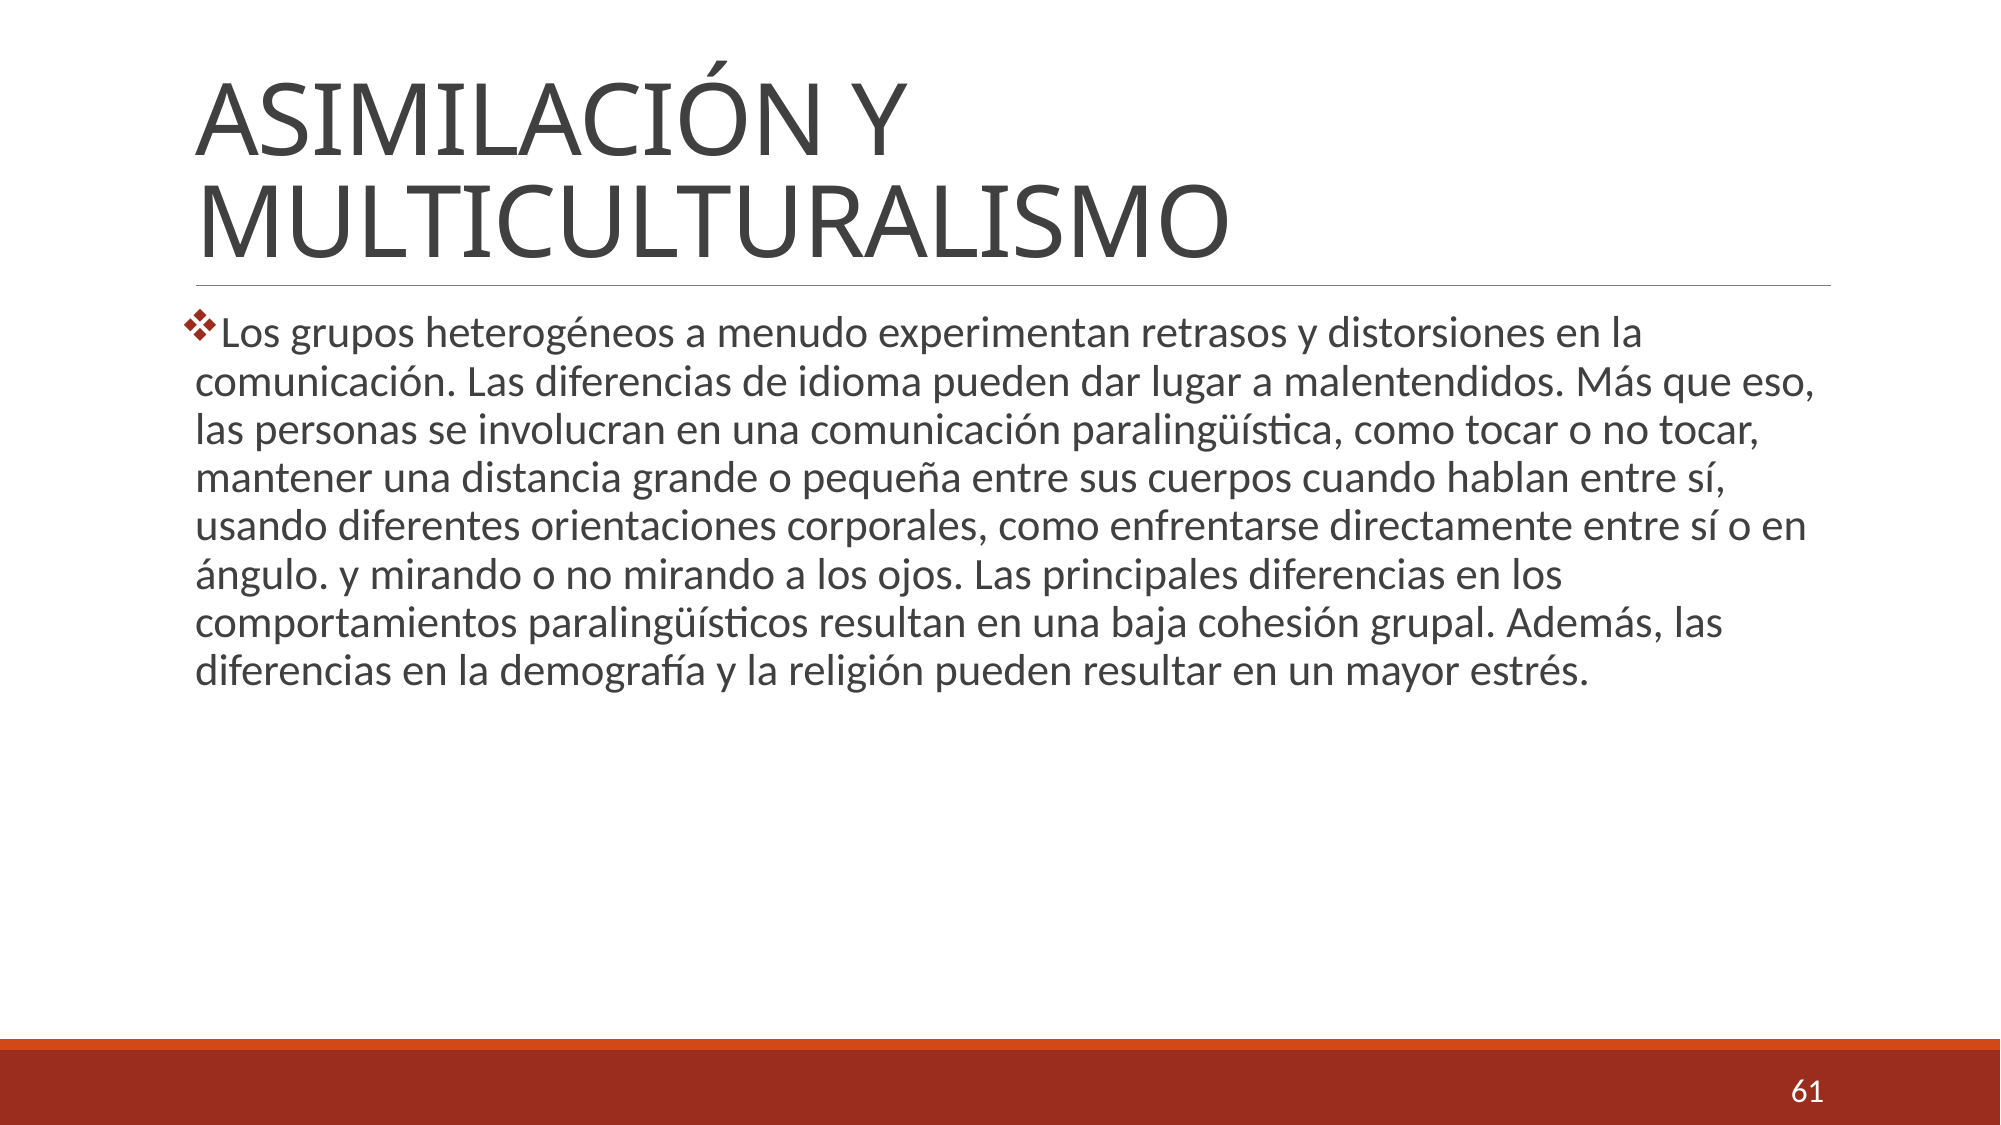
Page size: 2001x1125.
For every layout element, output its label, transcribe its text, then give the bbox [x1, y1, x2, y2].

list Los grupos heterogéneos a menudo experimentan retrasos y distorsiones en la comunicación. Las diferencias de idioma pueden dar lugar a malentendidos. Más que eso, las personas se involucran en una comunicación paralingüística, como tocar o no tocar, mantener una distancia grande o pequeña entre sus cuerpos cuando hablan entre sí, usando diferentes orientaciones corporales, como enfrentarse directamente entre sí o en ángulo. y mirando o no mirando a los ojos. Las principales diferencias en los comportamientos paralingüísticos resultan en una baja cohesión grupal. Además, las diferencias en la demografía y la religión pueden resultar en un mayor estrés. [180, 301, 1830, 989]
slide_number 61 [1624, 1059, 1840, 1120]
title ASIMILACIÓN Y MULTICULTURALISMO [180, 47, 1830, 285]
